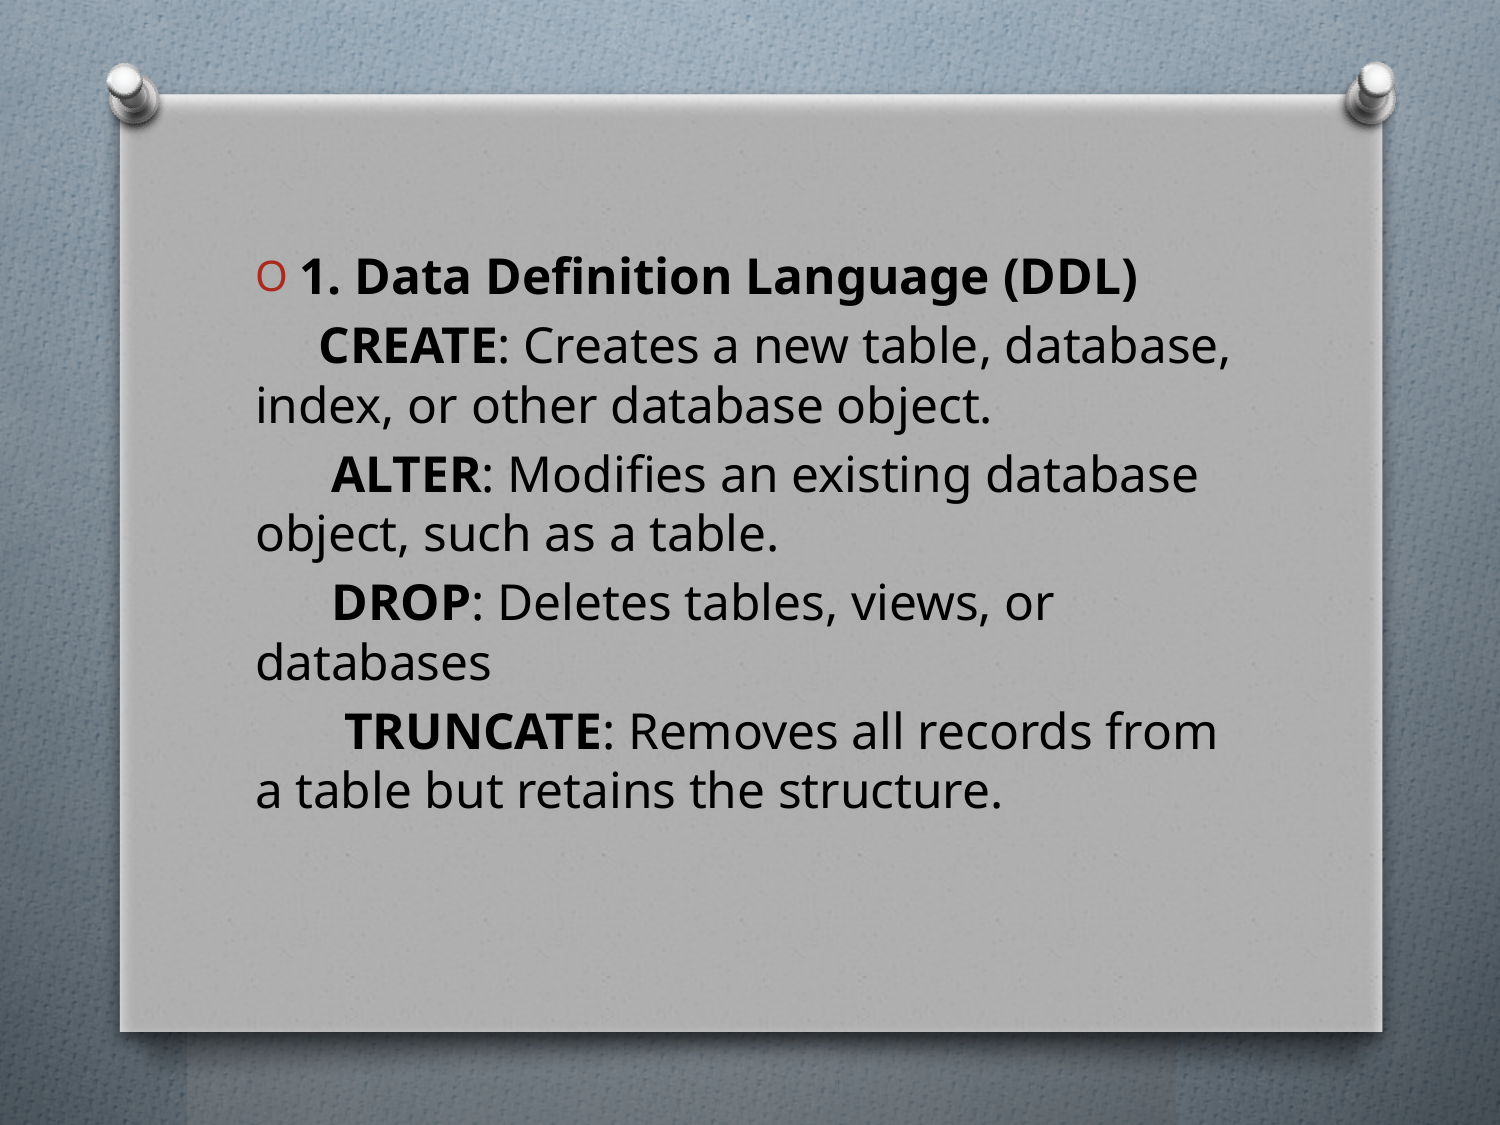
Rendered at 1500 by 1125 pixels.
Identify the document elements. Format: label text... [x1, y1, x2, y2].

picture [1317, 35, 1439, 156]
list 1. Data Definition Language (DDL) CREATE: Creates a new table, database, index, or other database object. ALTER: Modifies an existing database object, such as a table. DROP: Deletes tables, views, or databases TRUNCATE: Removes all records from a table but retains the structure. [240, 237, 1257, 939]
picture [75, 29, 198, 153]
